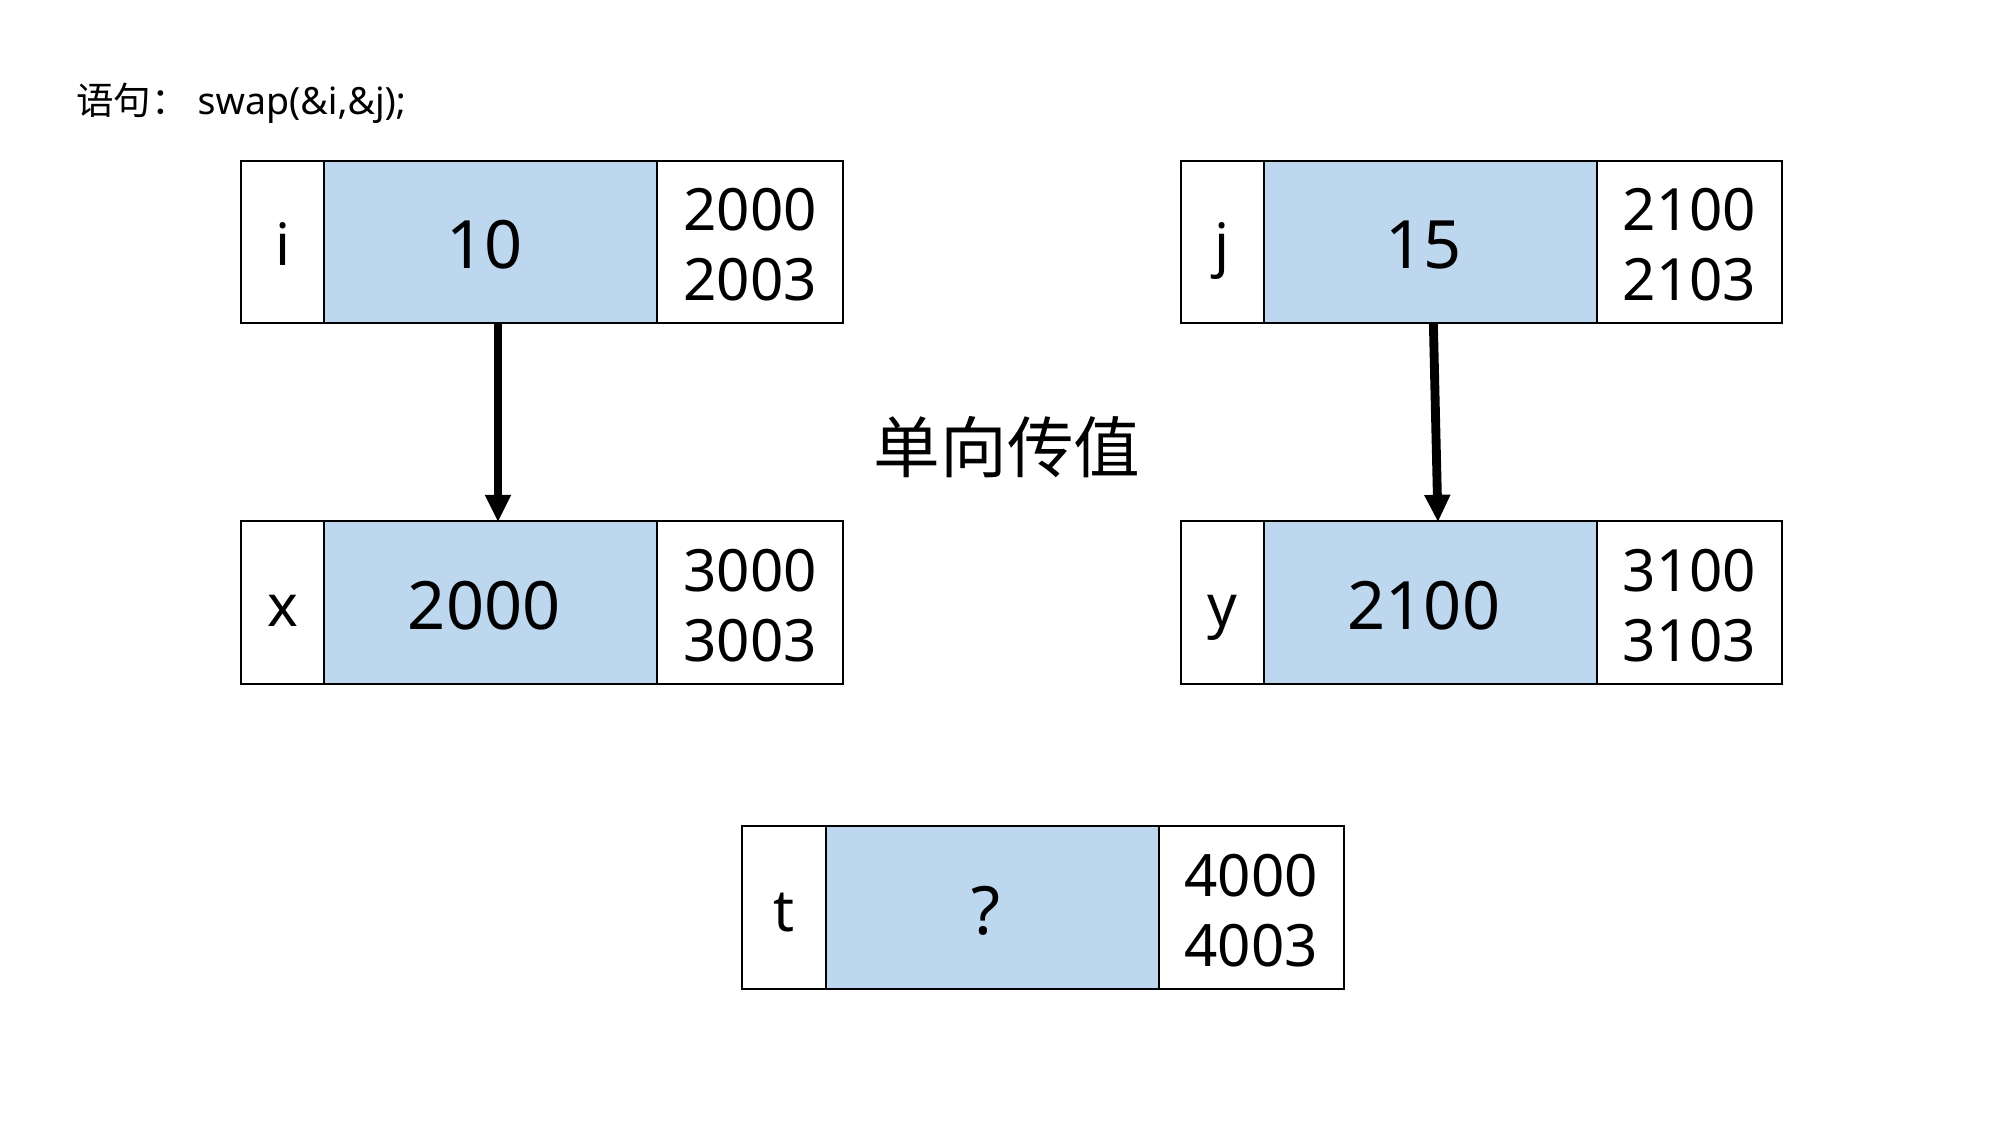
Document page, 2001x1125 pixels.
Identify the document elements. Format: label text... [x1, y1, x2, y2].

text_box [241, 160, 843, 324]
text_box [1433, 324, 1439, 521]
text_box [742, 826, 1345, 990]
text_box 语句：swap(&i,&j); [61, 69, 421, 130]
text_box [1180, 160, 1783, 324]
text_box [241, 521, 843, 685]
text_box 单向传值 [859, 398, 1156, 494]
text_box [1180, 521, 1783, 685]
